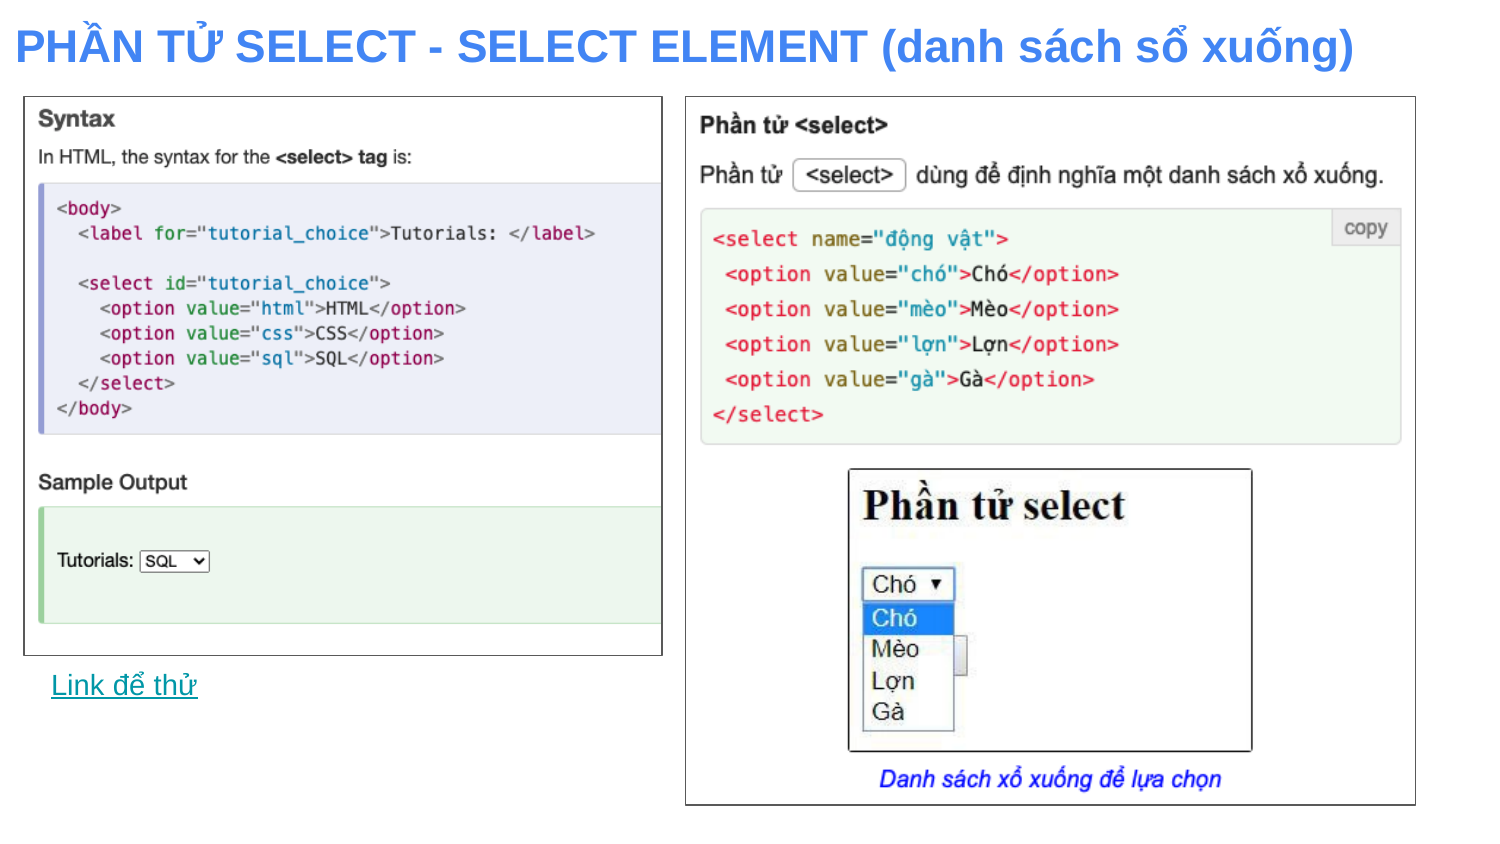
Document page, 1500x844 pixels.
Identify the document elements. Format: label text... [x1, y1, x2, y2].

title PHẦN TỬ SELECT - SELECT ELEMENT (danh sách sổ xuống) [0, 0, 1500, 87]
text_box Link để thử [36, 663, 517, 717]
picture [24, 96, 662, 656]
picture [685, 96, 1416, 805]
